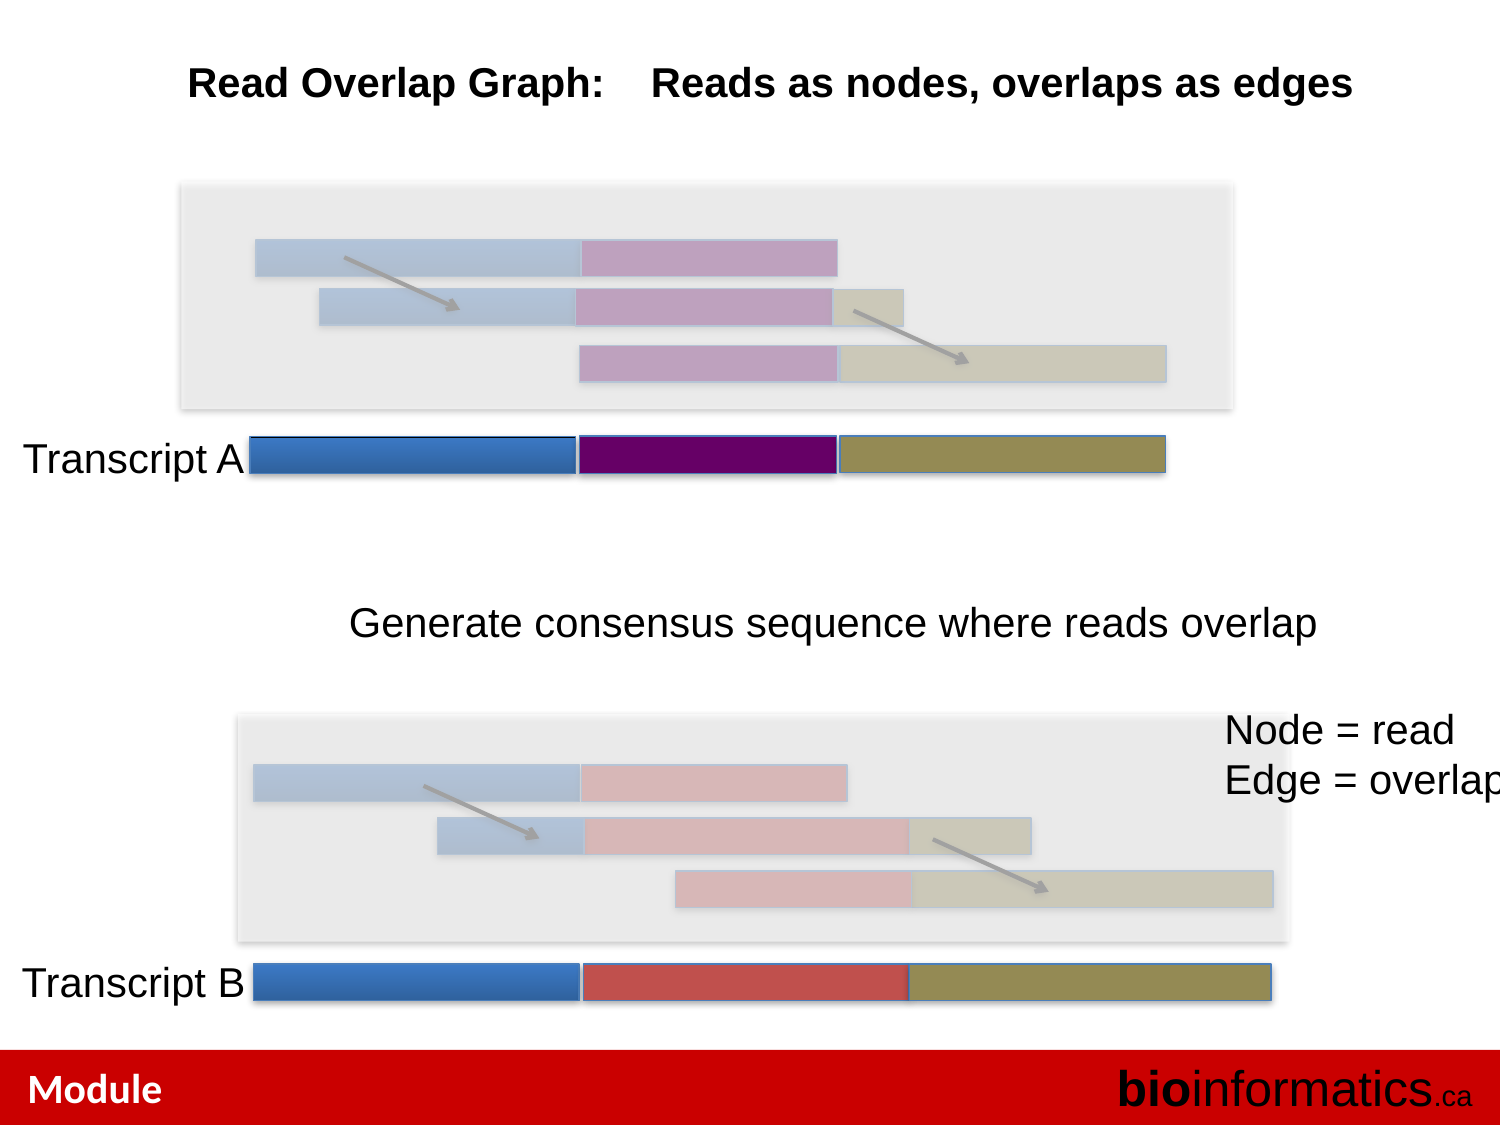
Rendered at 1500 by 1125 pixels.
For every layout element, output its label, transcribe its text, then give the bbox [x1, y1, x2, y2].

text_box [423, 785, 540, 839]
text_box Generate consensus sequence where reads overlap [322, 588, 1334, 654]
text_box [181, 181, 1234, 410]
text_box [253, 764, 1274, 909]
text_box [932, 838, 1049, 892]
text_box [343, 256, 461, 310]
text_box [237, 713, 1290, 942]
text_box Read Overlap Graph: Reads as nodes, overlaps as edges [172, 48, 1369, 114]
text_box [5, 947, 1272, 1014]
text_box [853, 310, 970, 364]
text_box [5, 424, 1166, 491]
text_box Node = read Edge = overlap [1209, 695, 1500, 811]
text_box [255, 239, 1167, 383]
